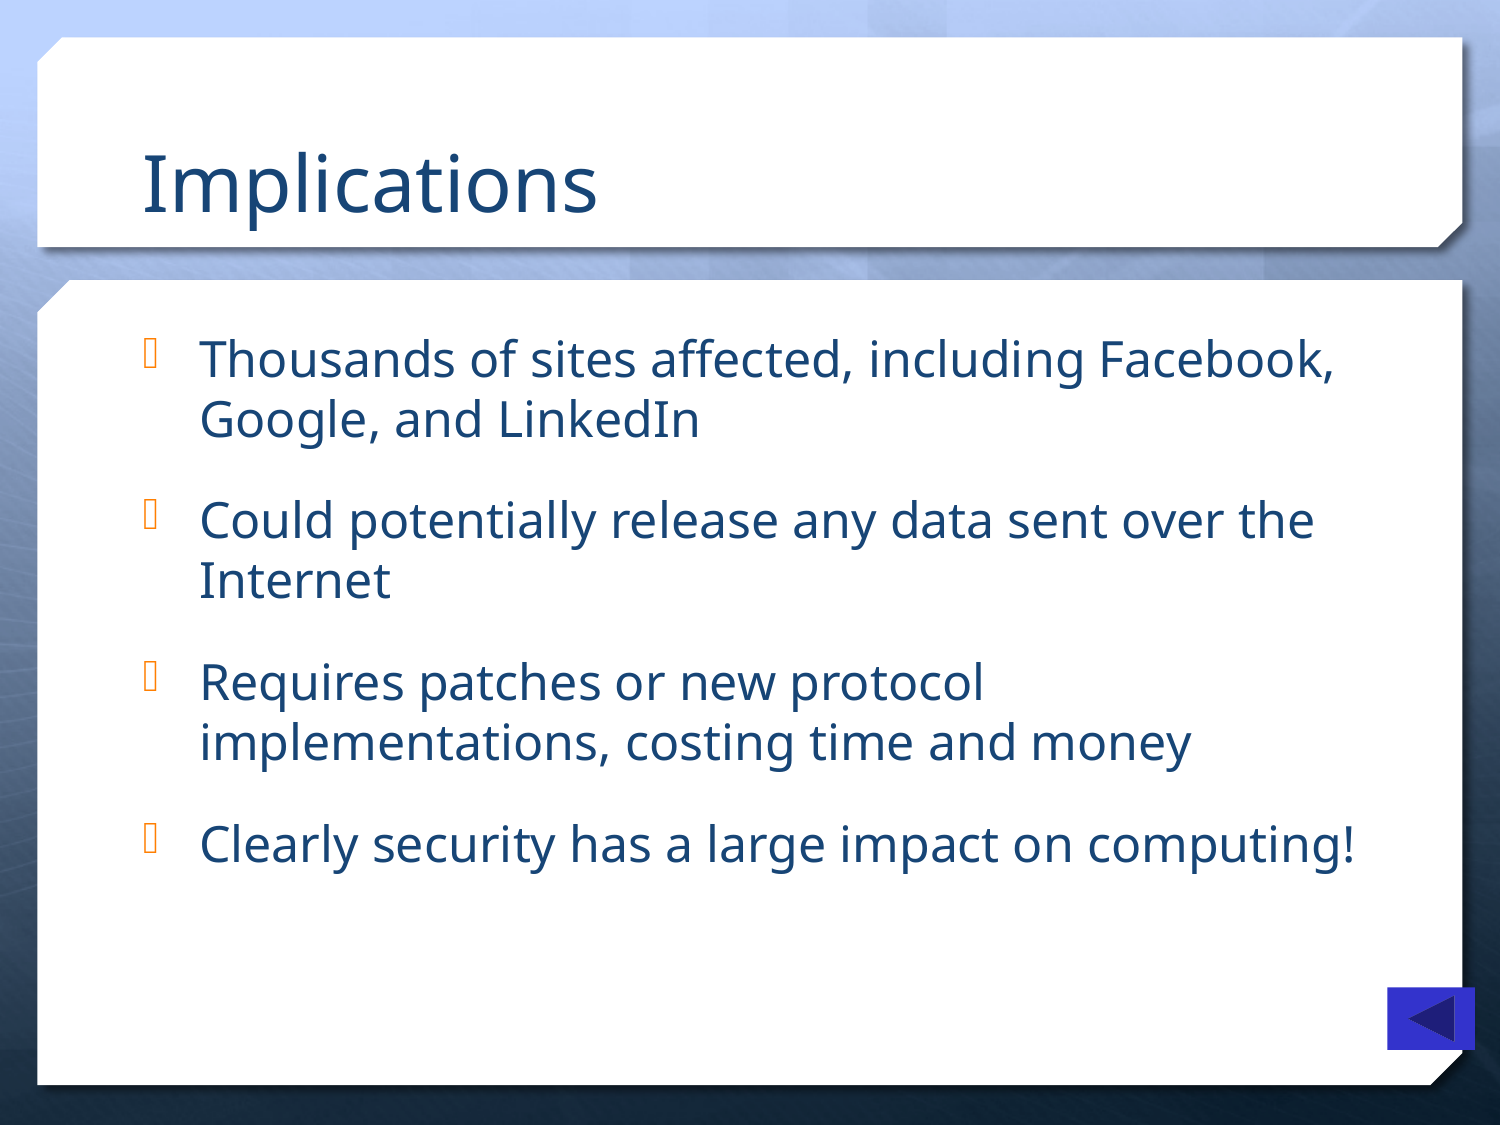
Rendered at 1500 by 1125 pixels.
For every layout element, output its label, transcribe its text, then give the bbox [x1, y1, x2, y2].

text_box [1387, 987, 1475, 1050]
list Thousands of sites affected, including Facebook, Google, and LinkedIn Could potentially release any data sent over the Internet Requires patches or new protocol implementations, costing time and money Clearly security has a large impact on computing! [127, 319, 1372, 978]
title Implications [127, 48, 1372, 236]
picture [1162, 1086, 1428, 1096]
